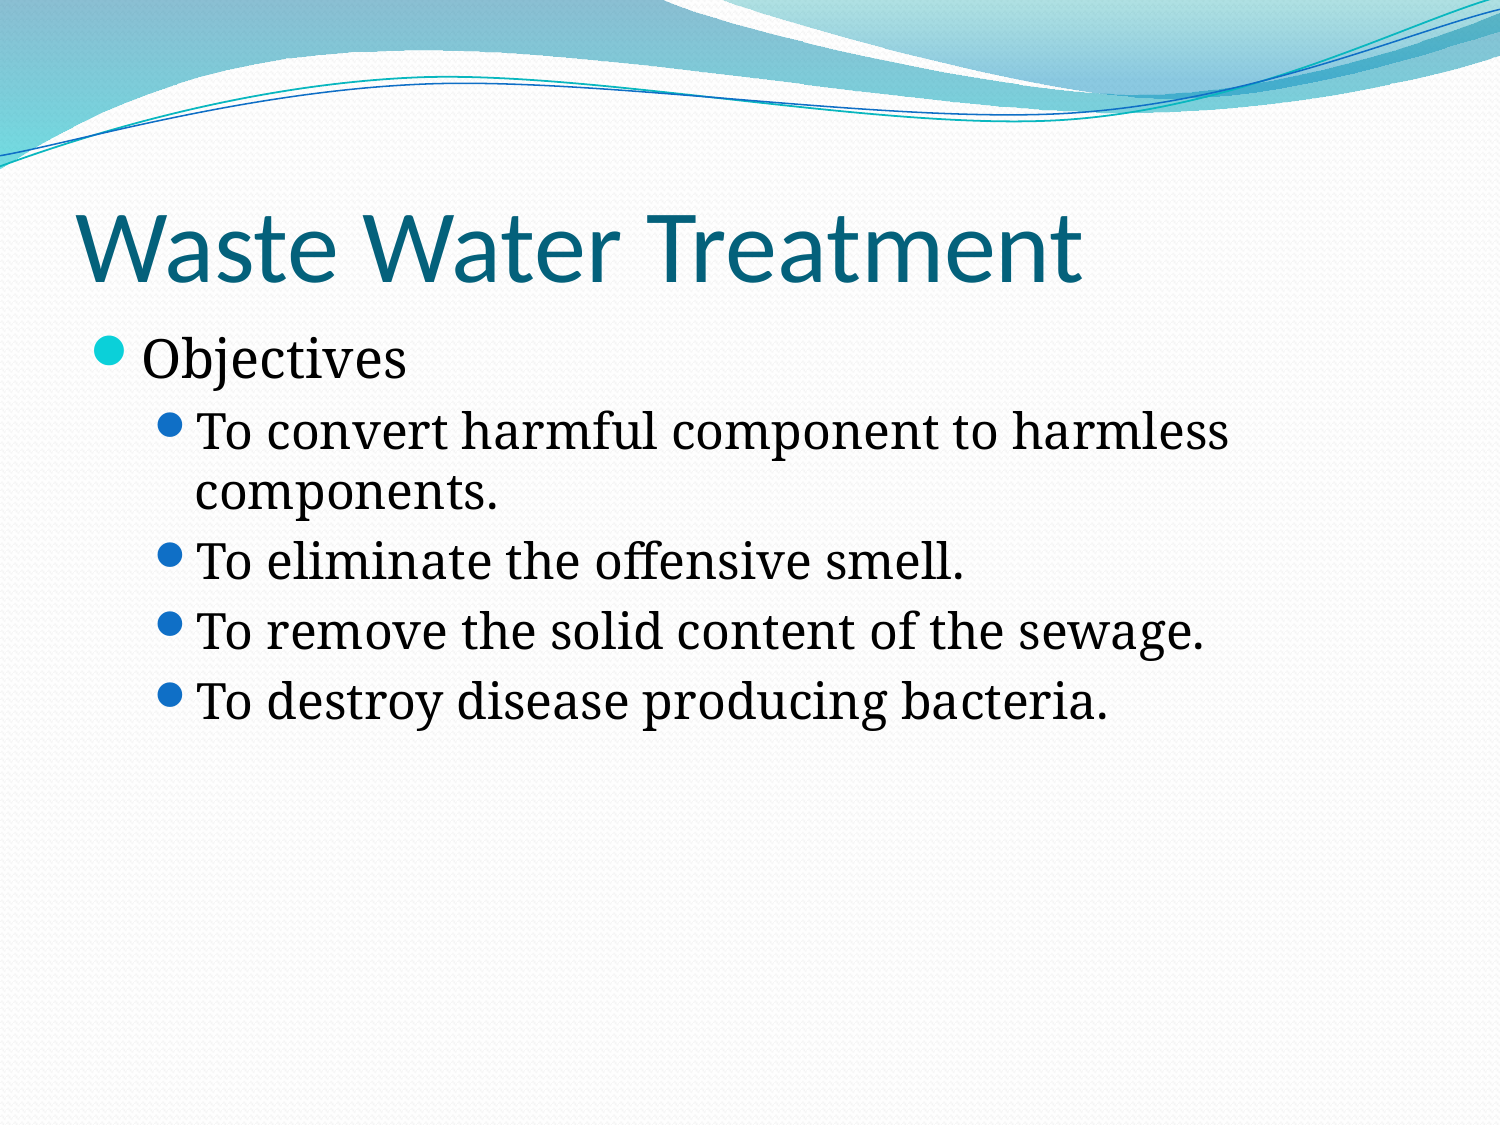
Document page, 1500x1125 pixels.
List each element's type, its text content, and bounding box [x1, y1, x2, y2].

list Objectives To convert harmful component to harmless components. To eliminate the offensive smell. To remove the solid content of the sewage. To destroy disease producing bacteria. [75, 317, 1425, 1038]
title Waste Water Treatment [75, 115, 1425, 303]
